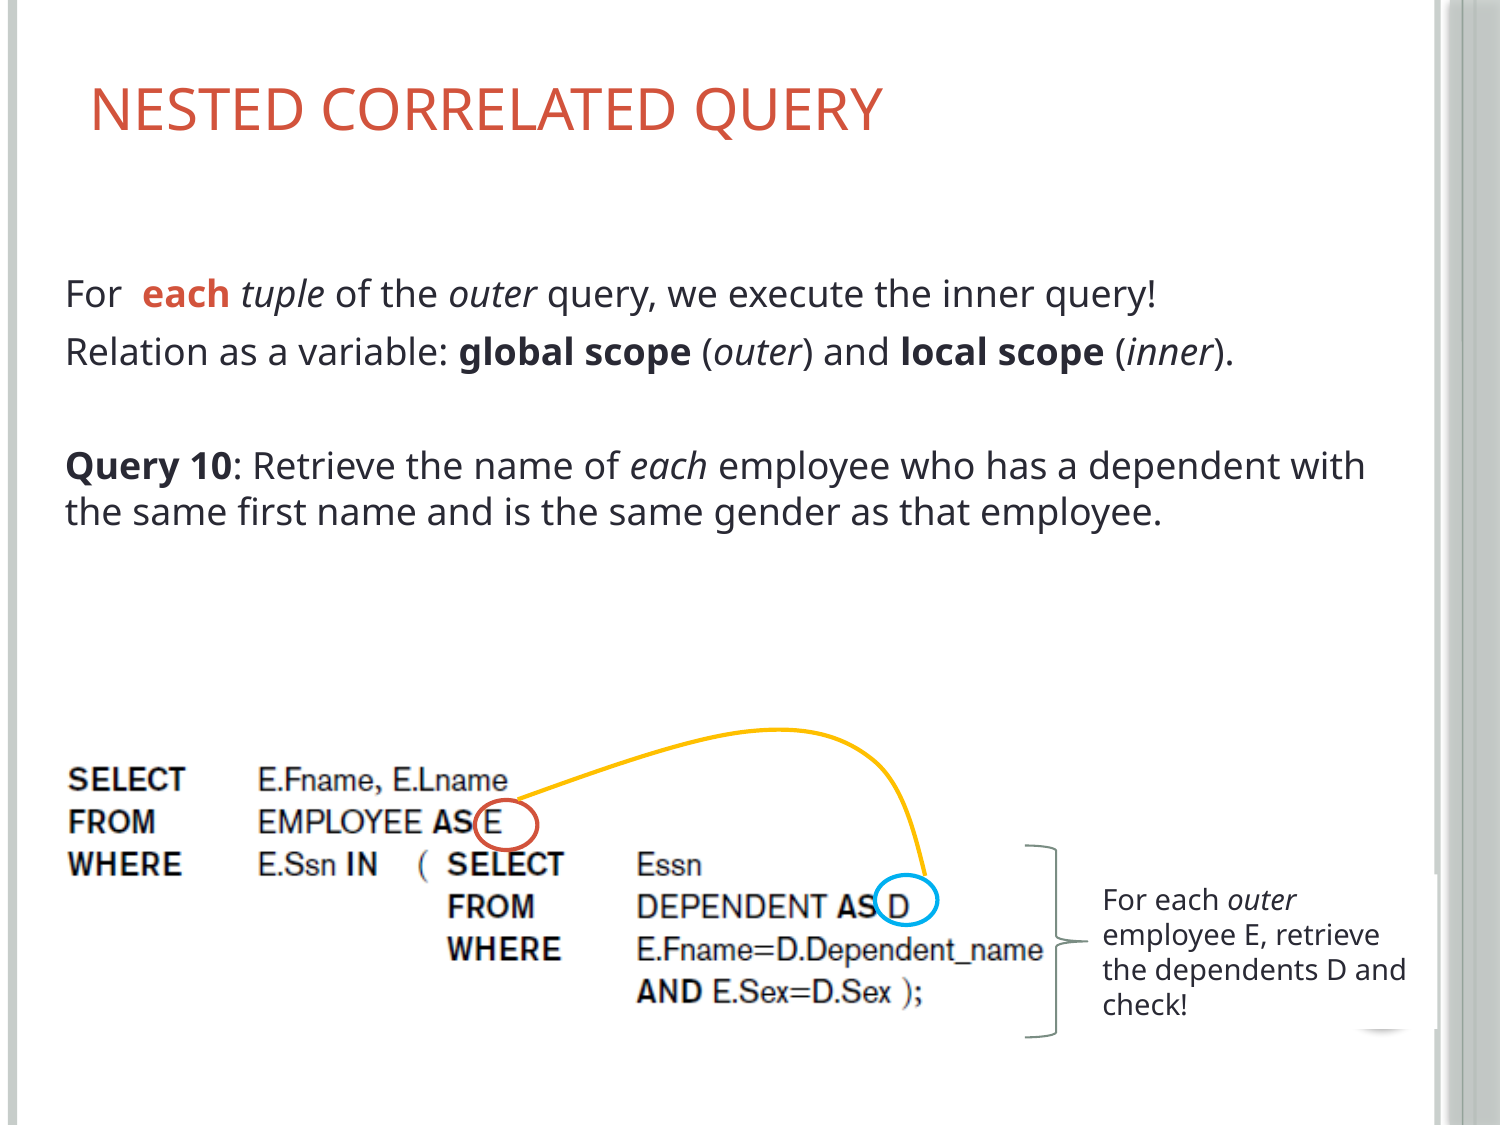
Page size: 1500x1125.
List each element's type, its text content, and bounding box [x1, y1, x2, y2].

title Nested Correlated Query [75, 45, 1300, 150]
picture [49, 757, 1126, 1019]
text_box For each outer employee E, retrieve the dependents D and check! [1087, 874, 1438, 1029]
list For each tuple of the outer query, we execute the inner query! Relation as a variable: global scope (outer) and local scope (inner). Query 10: Retrieve the name of each employee who has a dependent with the same first name and is the same gender as that employee. [50, 262, 1413, 874]
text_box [474, 729, 938, 926]
list For each tuple of the outer query, we execute the inner query! Relation as a variable: global scope (outer) and local scope (inner). Query 10: Retrieve the name of each employee who has a dependent with the same first name and is the same gender as that employee. [50, 1027, 1413, 1062]
slide_number 38 [1333, 940, 1434, 1027]
text_box [1024, 1028, 1058, 1039]
